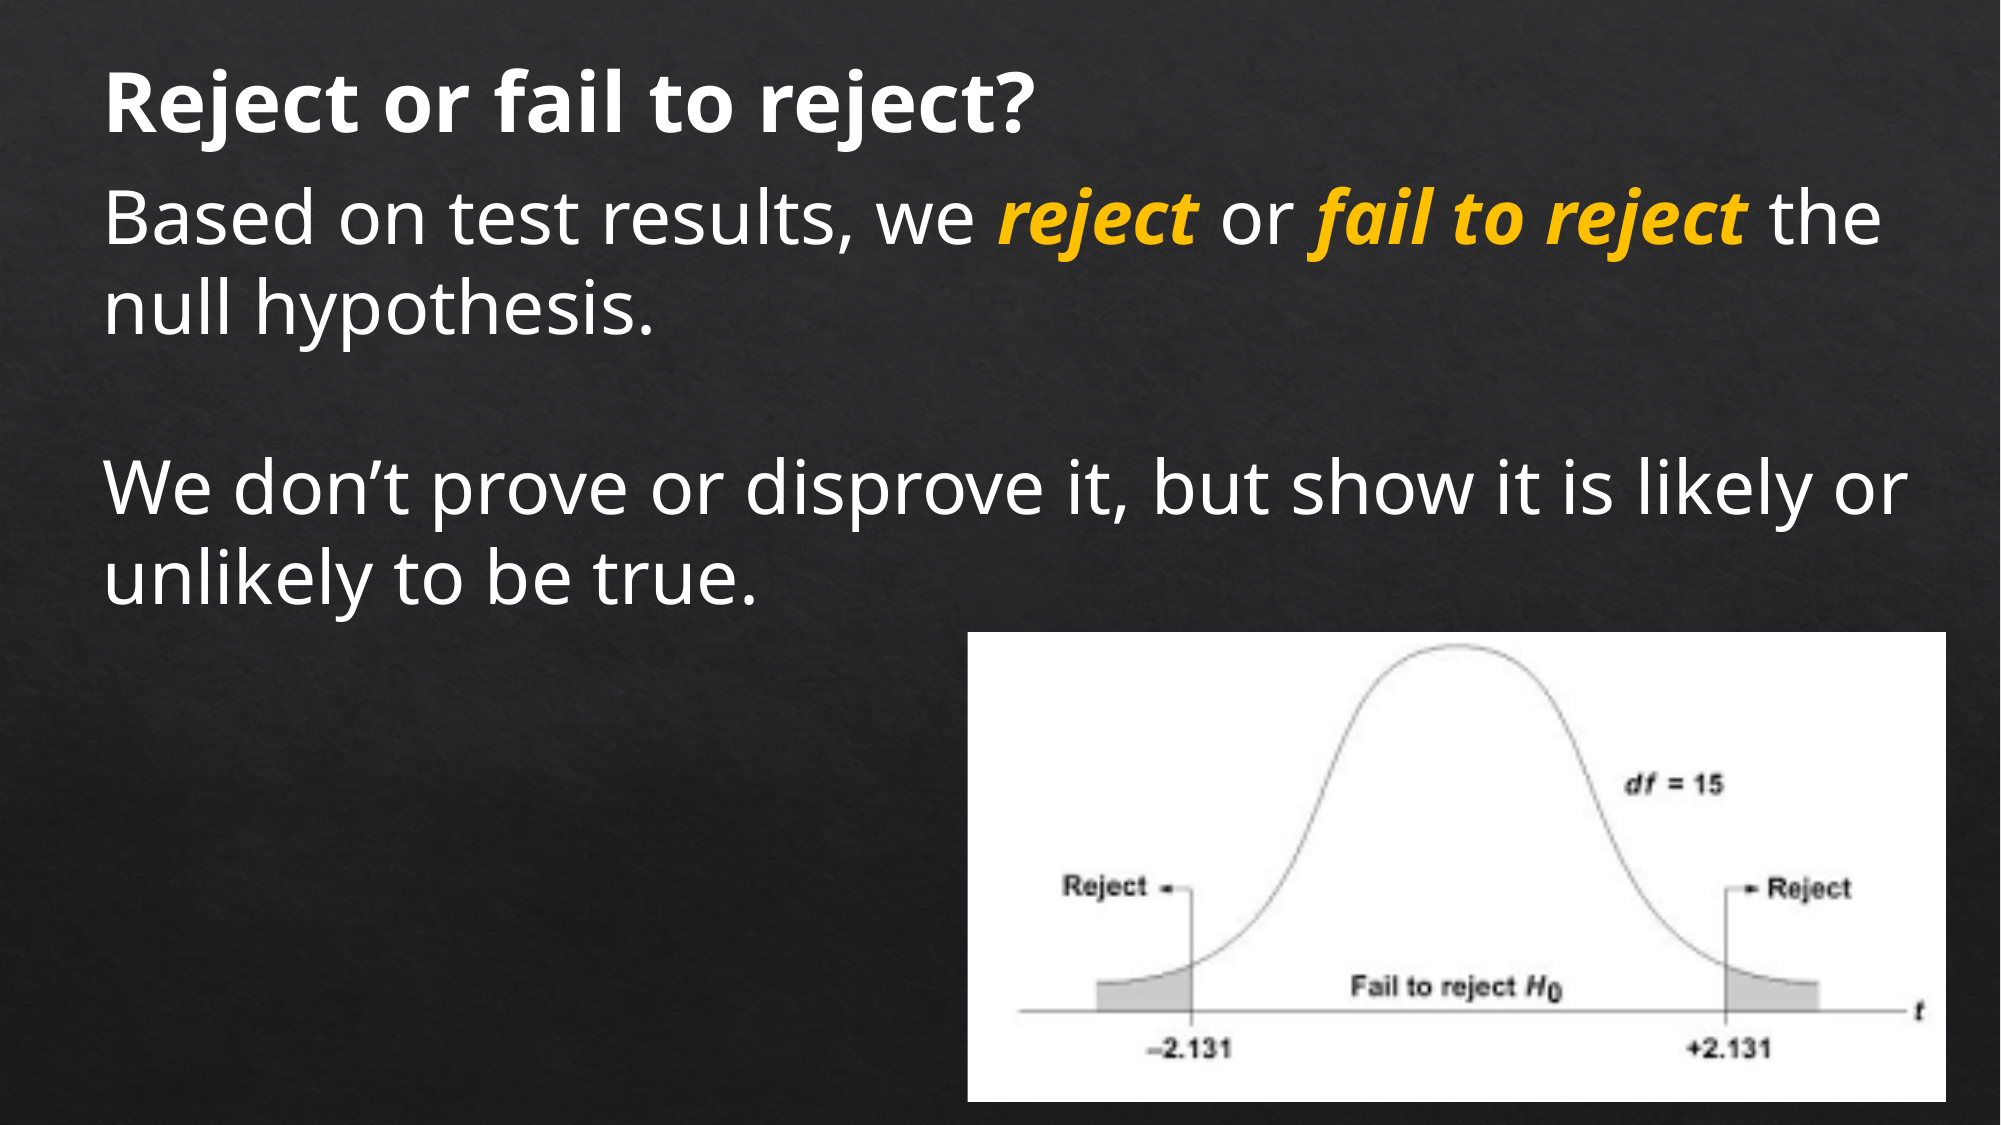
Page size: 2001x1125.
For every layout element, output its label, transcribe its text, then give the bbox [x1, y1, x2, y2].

text_box Reject or fail to reject? [87, 41, 1383, 138]
text_box Based on test results, we reject or fail to reject the null hypothesis. We don’t prove or disprove it, but show it is likely or unlikely to be true. [88, 162, 1946, 628]
picture [967, 631, 1947, 1102]
